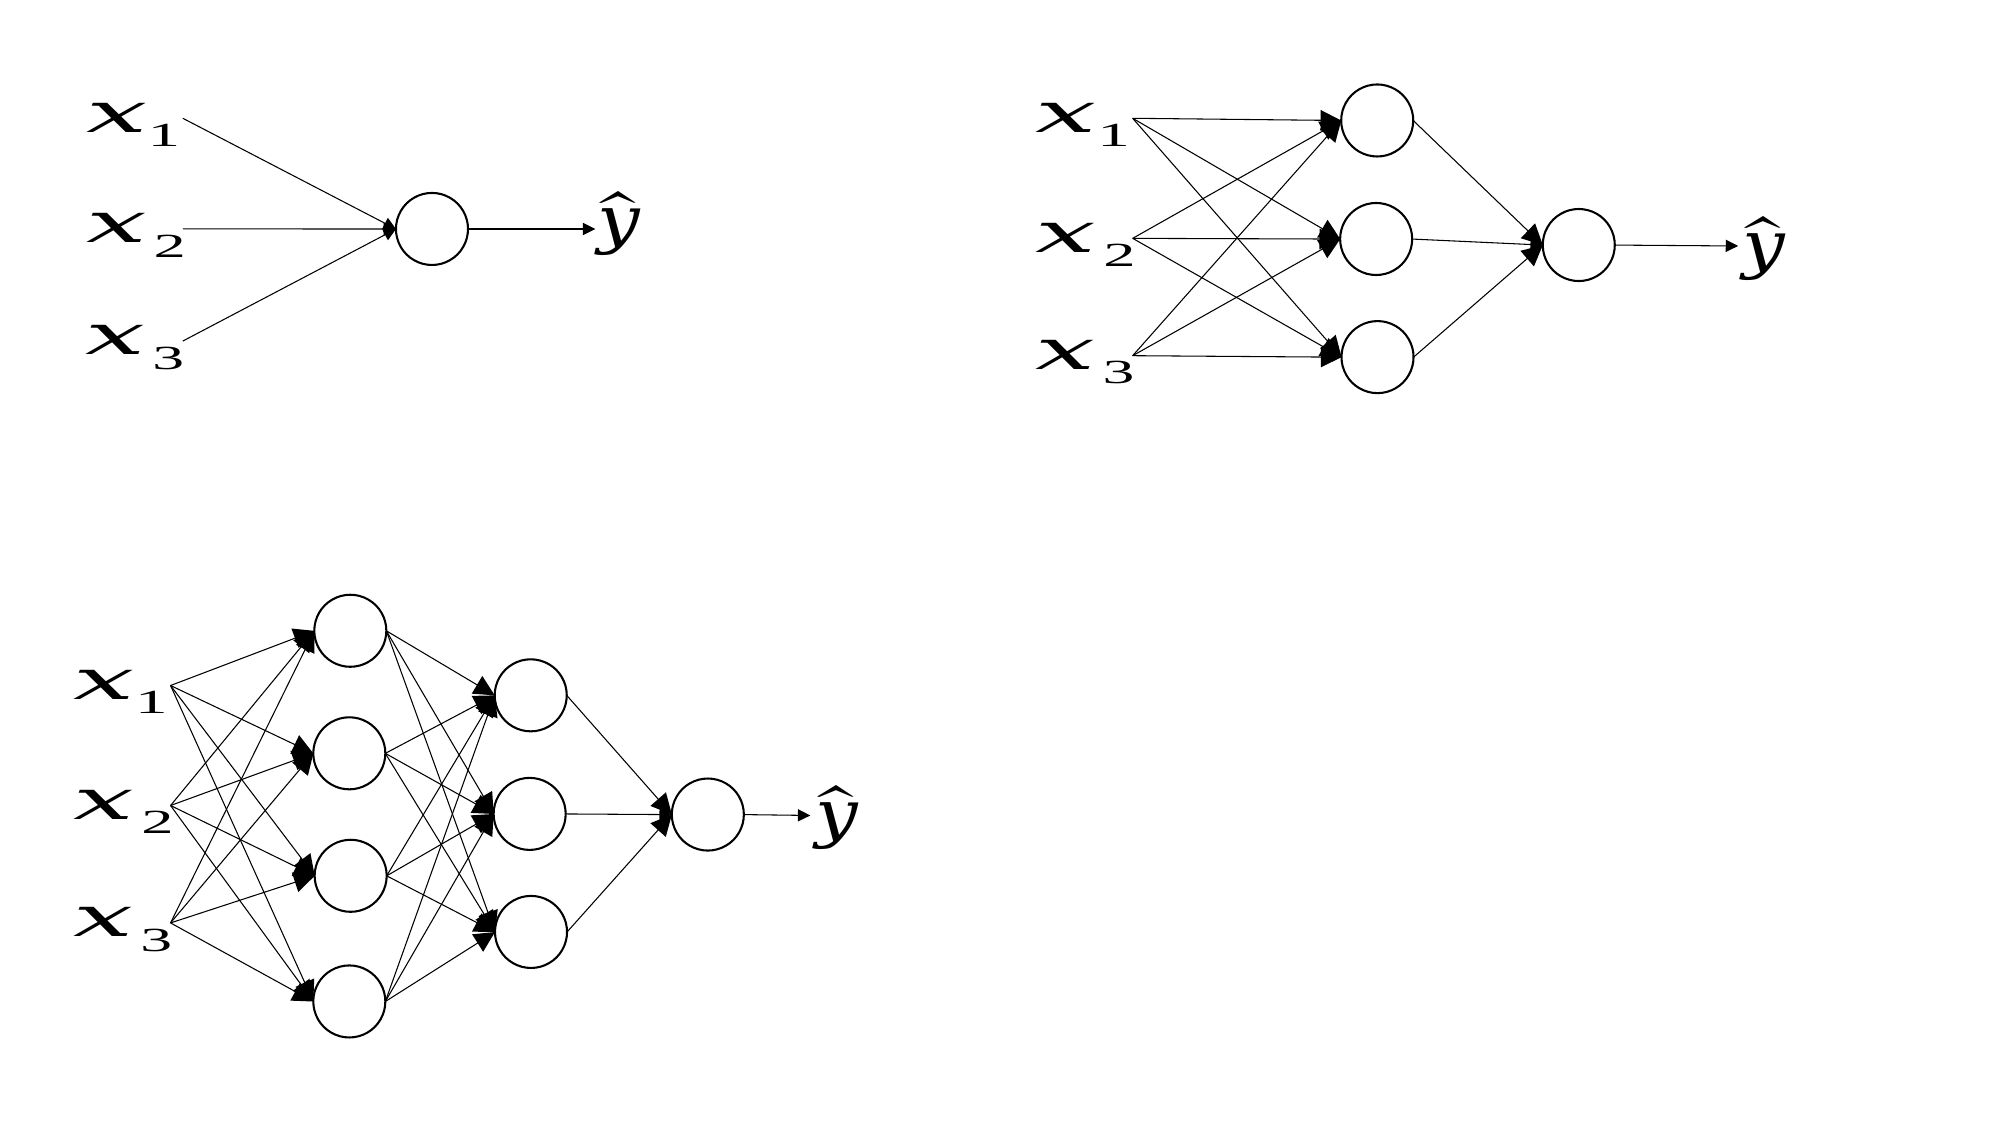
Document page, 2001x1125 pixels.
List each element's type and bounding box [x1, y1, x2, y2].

text_box [396, 191, 469, 267]
text_box [1340, 320, 1415, 395]
text_box [312, 964, 387, 1039]
text_box [182, 228, 396, 342]
text_box [170, 630, 315, 923]
text_box [1132, 120, 1342, 356]
text_box [170, 685, 314, 1002]
text_box [496, 894, 569, 970]
text_box [315, 716, 385, 791]
text_box [182, 118, 396, 228]
text_box [385, 695, 495, 931]
text_box [672, 777, 745, 852]
text_box [567, 814, 672, 932]
text_box [566, 695, 672, 815]
text_box [313, 593, 388, 668]
text_box [1413, 245, 1543, 358]
text_box [1340, 83, 1415, 158]
text_box [496, 776, 567, 851]
text_box [1342, 201, 1413, 277]
text_box [386, 630, 495, 695]
text_box [1413, 120, 1543, 245]
text_box [385, 931, 496, 1002]
text_box [1543, 207, 1616, 283]
text_box [495, 658, 568, 733]
text_box [315, 838, 385, 913]
text_box [385, 813, 494, 931]
